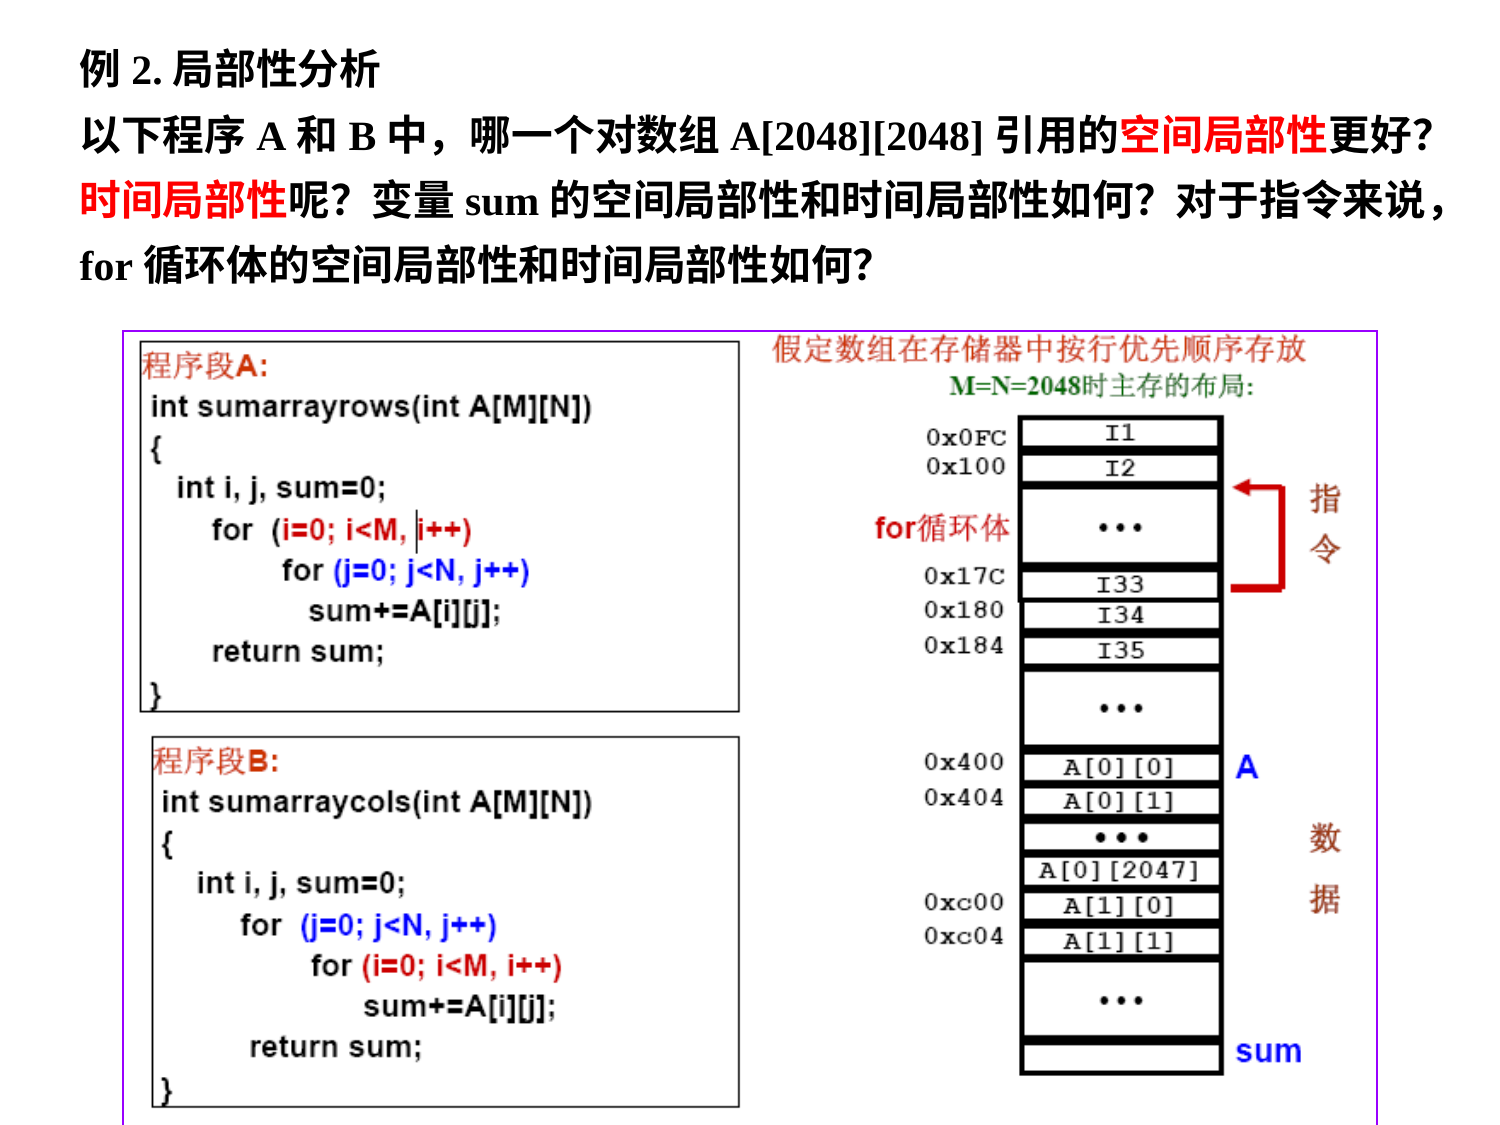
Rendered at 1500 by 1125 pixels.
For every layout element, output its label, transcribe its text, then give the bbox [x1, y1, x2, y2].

text_box 例2.局部性分析 以下程序A和B中，哪一个对数组A[2048][2048]引用的空间局部性更好？时间局部性呢？变量sum的空间局部性和时间局部性如何？对于指令来说，for循环体的空间局部性和时间局部性如何？ [64, 21, 1447, 296]
picture [123, 331, 1377, 1125]
